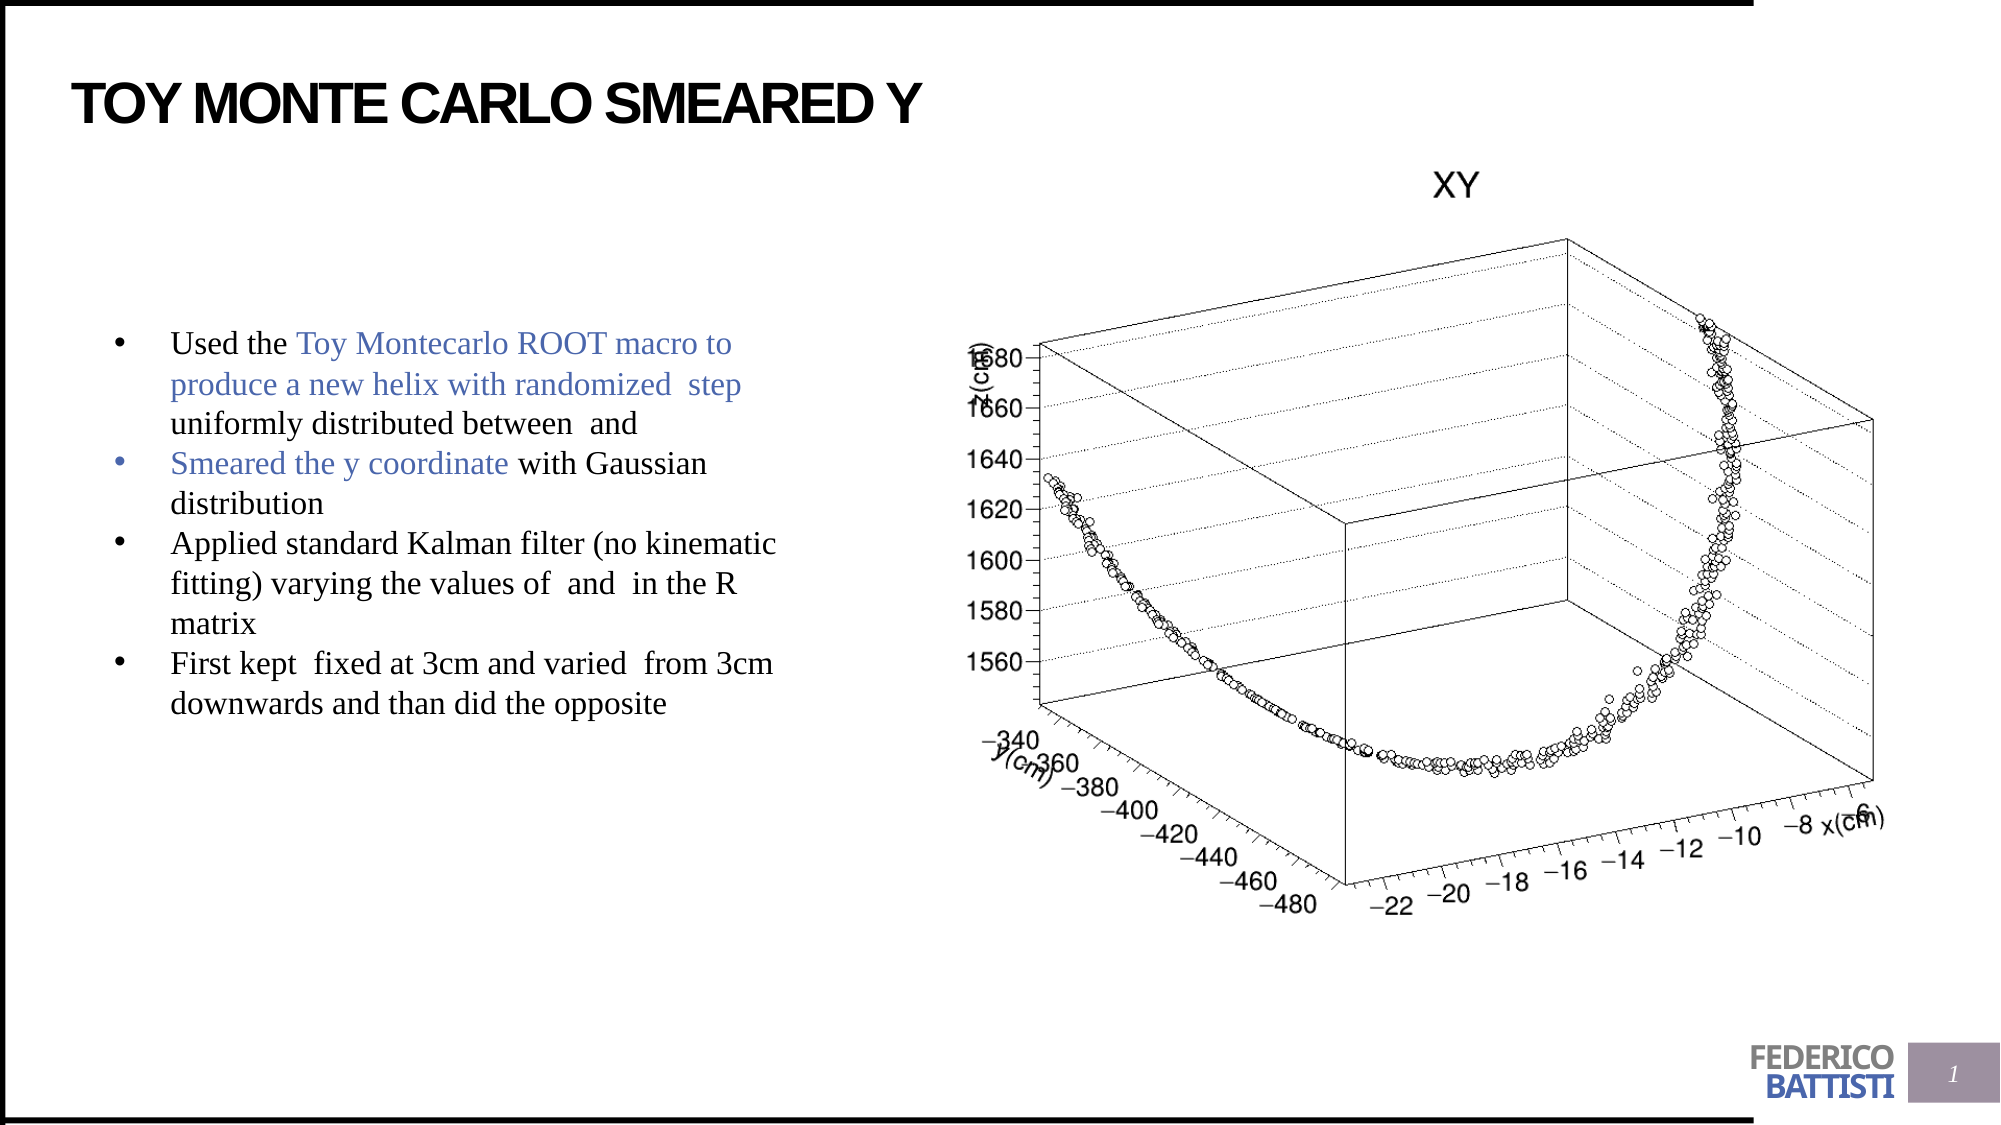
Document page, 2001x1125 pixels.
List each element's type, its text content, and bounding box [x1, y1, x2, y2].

slide_number 1 [1931, 1050, 1977, 1096]
title Toy monte carlo SMEARED y [70, 67, 1781, 142]
picture [936, 158, 1977, 967]
